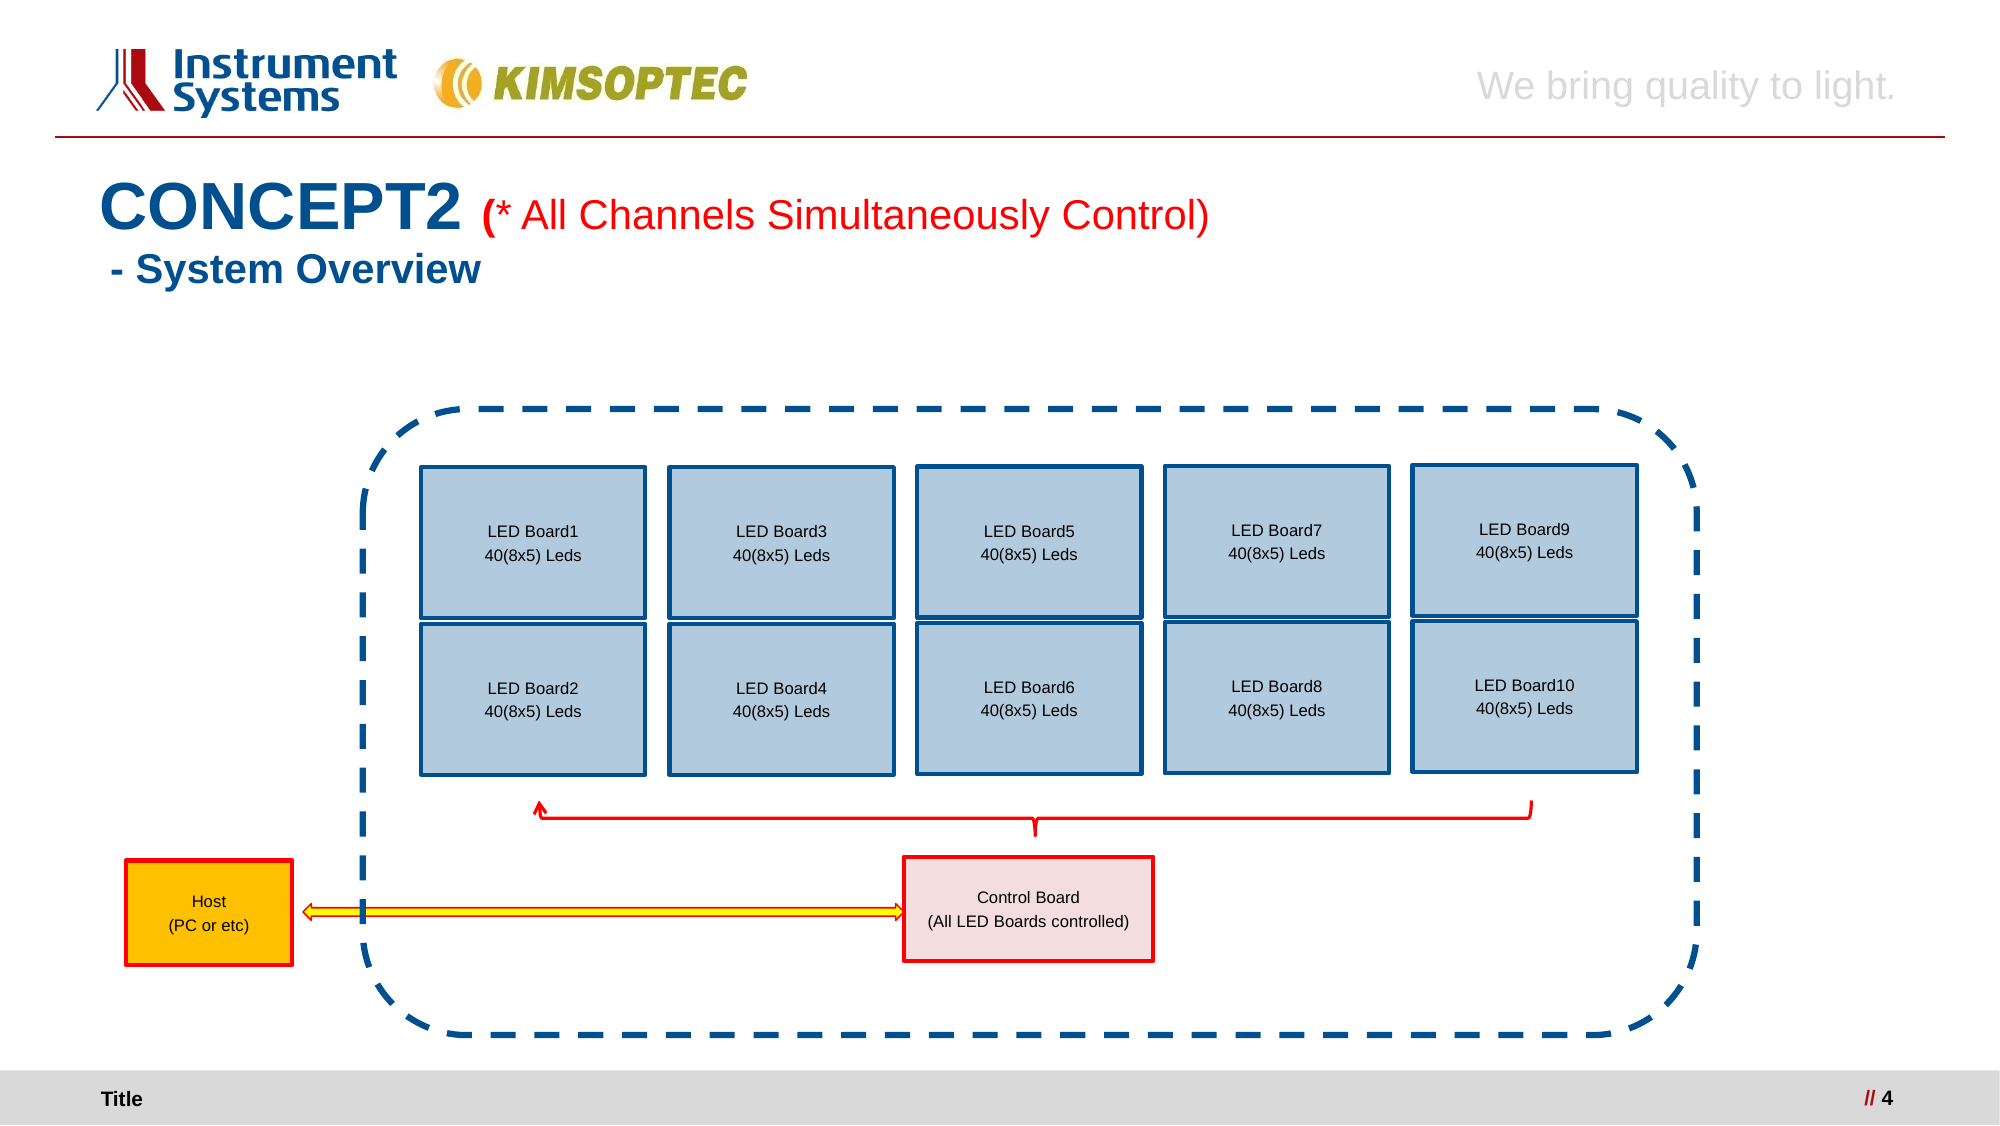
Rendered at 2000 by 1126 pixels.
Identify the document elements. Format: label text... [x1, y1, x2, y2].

text_box - System Overview [90, 213, 1924, 320]
text_box [373, 409, 1697, 1036]
picture [421, 51, 757, 116]
slide_number // 4 [1614, 1074, 1914, 1126]
picture [95, 49, 398, 118]
title CONCEPT2 (* All Channels Simultaneously Control) [79, 149, 1914, 256]
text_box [125, 464, 1638, 969]
